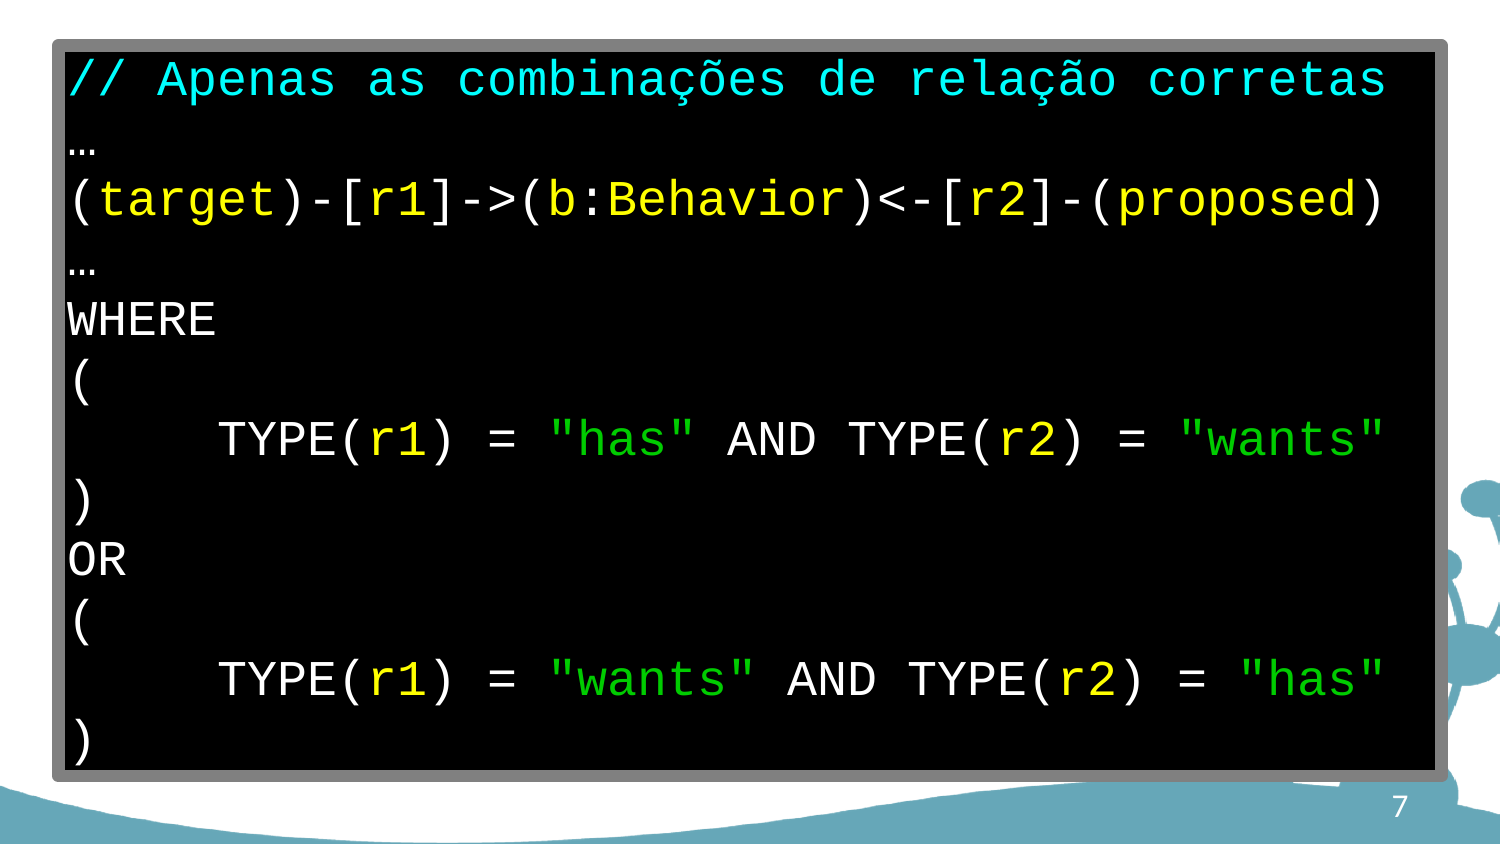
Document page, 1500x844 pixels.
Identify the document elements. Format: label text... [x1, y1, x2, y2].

slide_number 7 [1073, 782, 1424, 827]
text_box // Apenas as combinações de relação corretas … (target)-[r1]->(b:Behavior)<-[r2]-(proposed) … WHERE ( TYPE(r1) = "has" AND TYPE(r2) = "wants" ) OR ( TYPE(r1) = "wants" AND TYPE(r2) = "has" ) [56, 43, 1443, 778]
